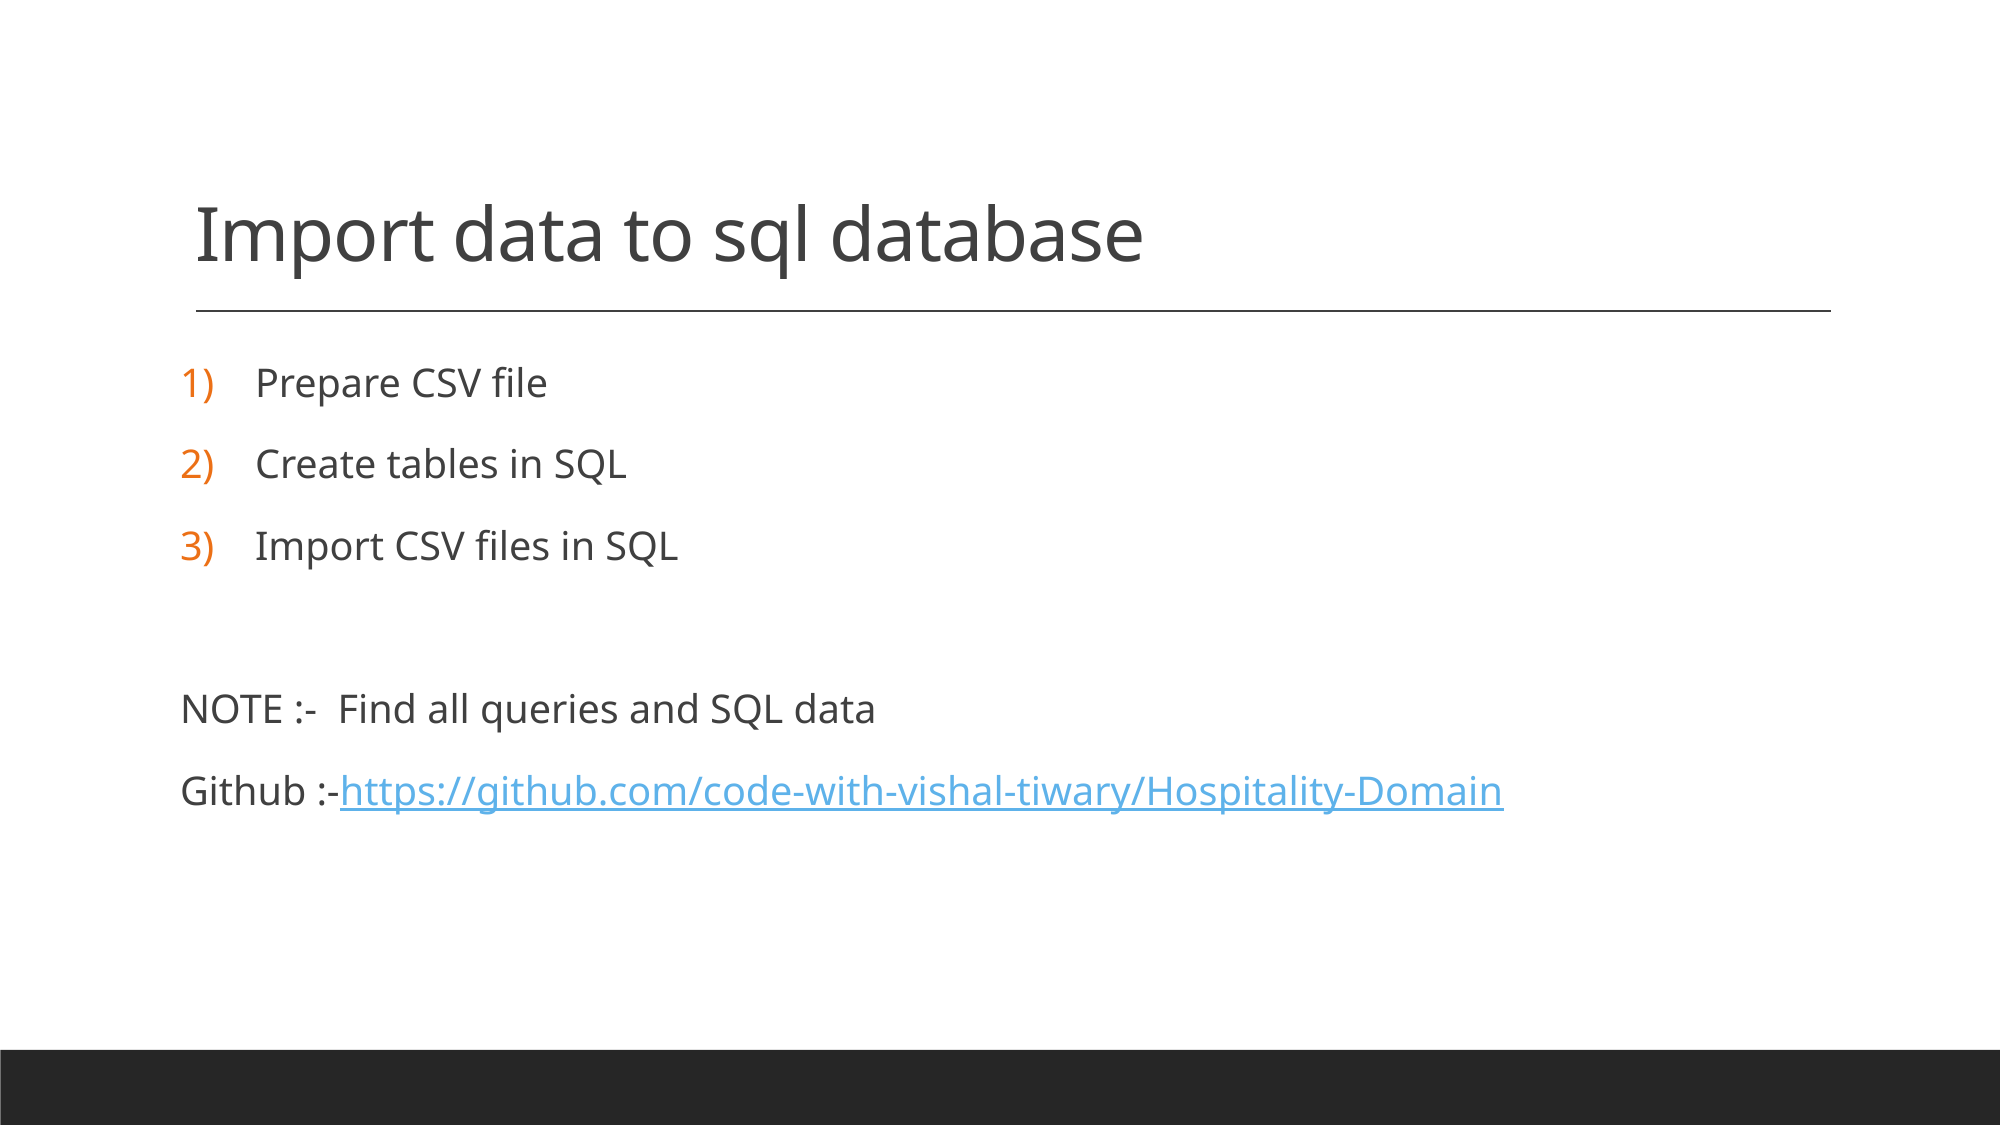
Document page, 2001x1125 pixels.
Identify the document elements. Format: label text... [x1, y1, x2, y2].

list Prepare CSV file Create tables in SQL Import CSV files in SQL NOTE :- Find all queries and SQL data Github :-https://github.com/code-with-vishal-tiwary/Hospitality-Domain [180, 345, 1830, 963]
title Import data to sql database [180, 47, 1830, 285]
